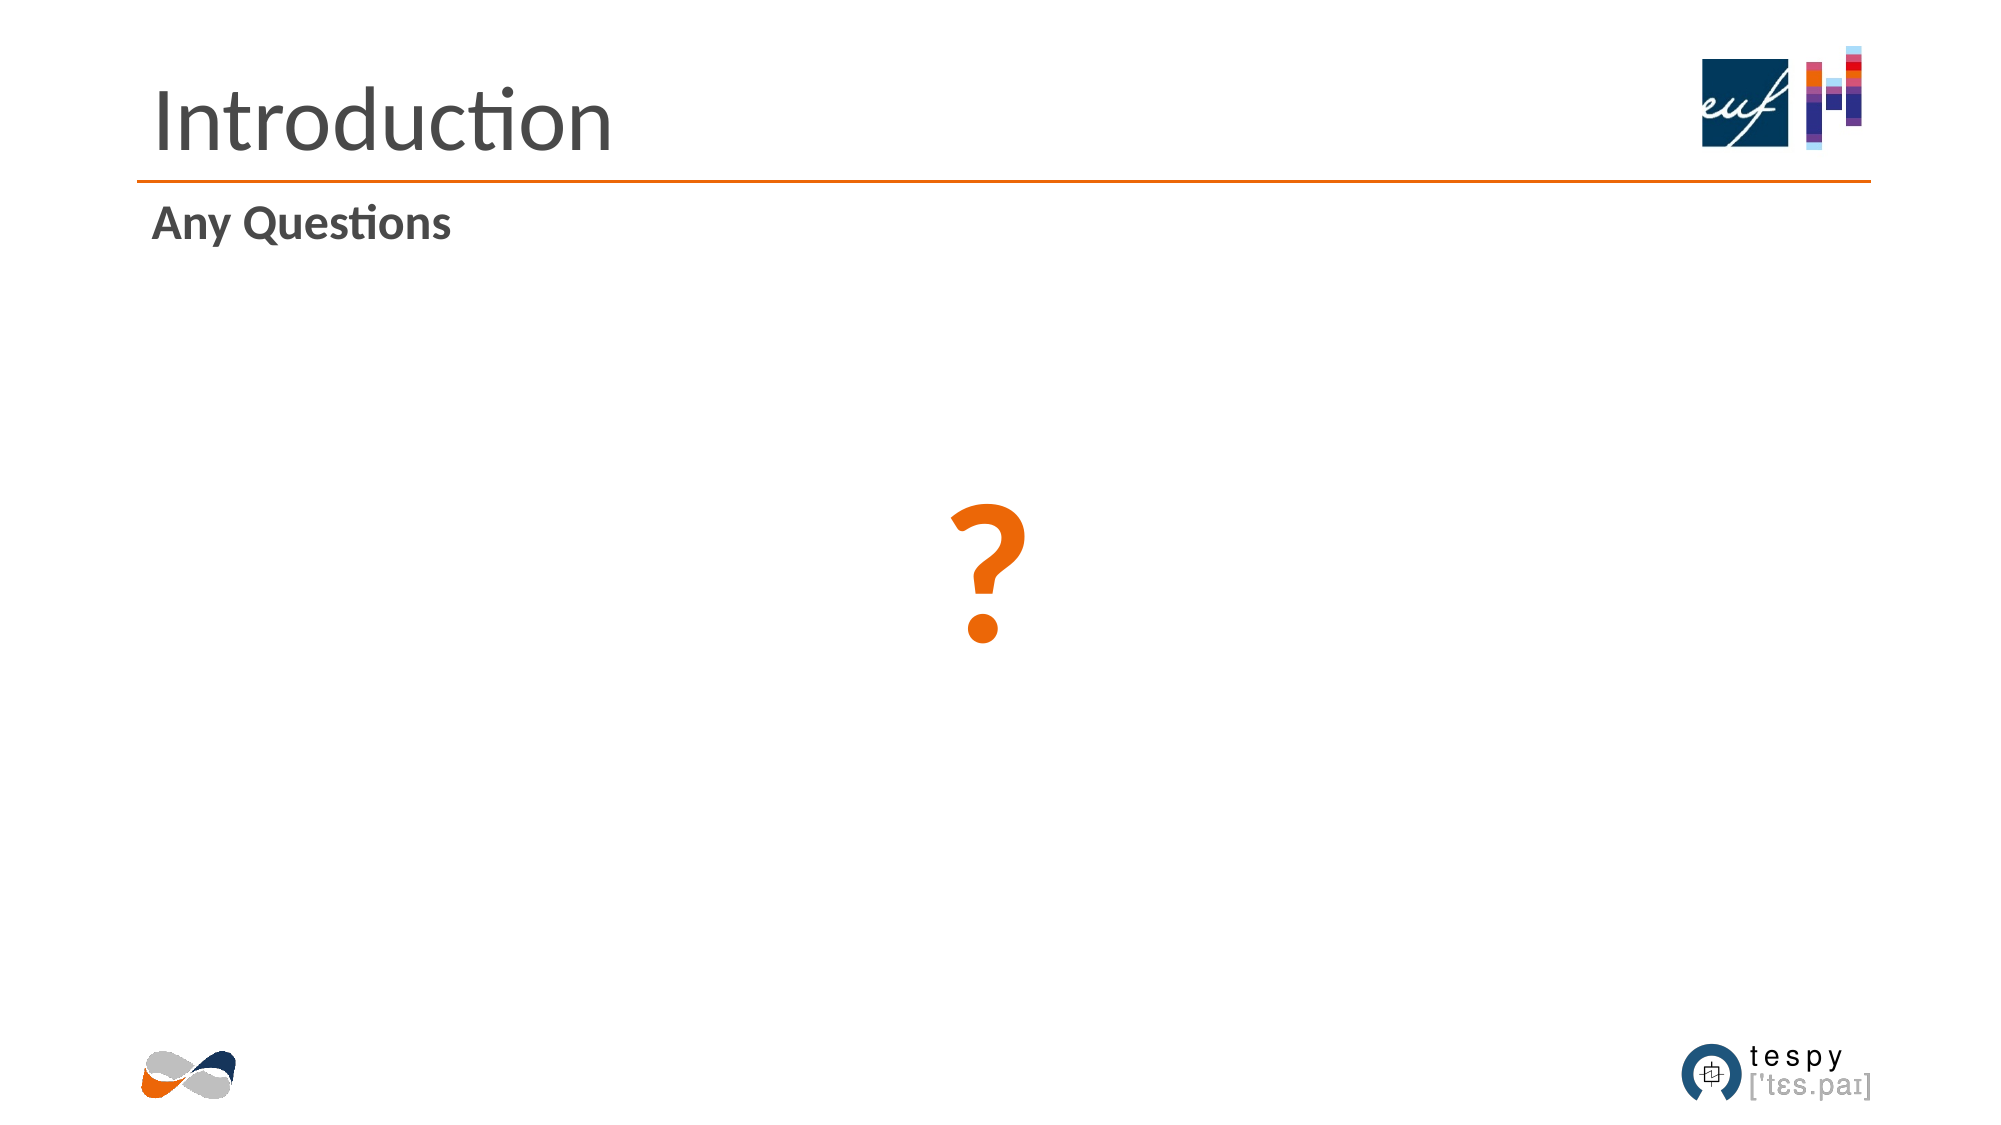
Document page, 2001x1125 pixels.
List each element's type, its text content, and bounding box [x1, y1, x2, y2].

picture [136, 1044, 241, 1106]
picture [1681, 1042, 1871, 1103]
list Any Questions [136, 181, 1863, 272]
title Introduction [137, 59, 1678, 181]
text_box ? [917, 504, 1059, 621]
picture [1806, 46, 1863, 167]
picture [1702, 59, 1795, 153]
